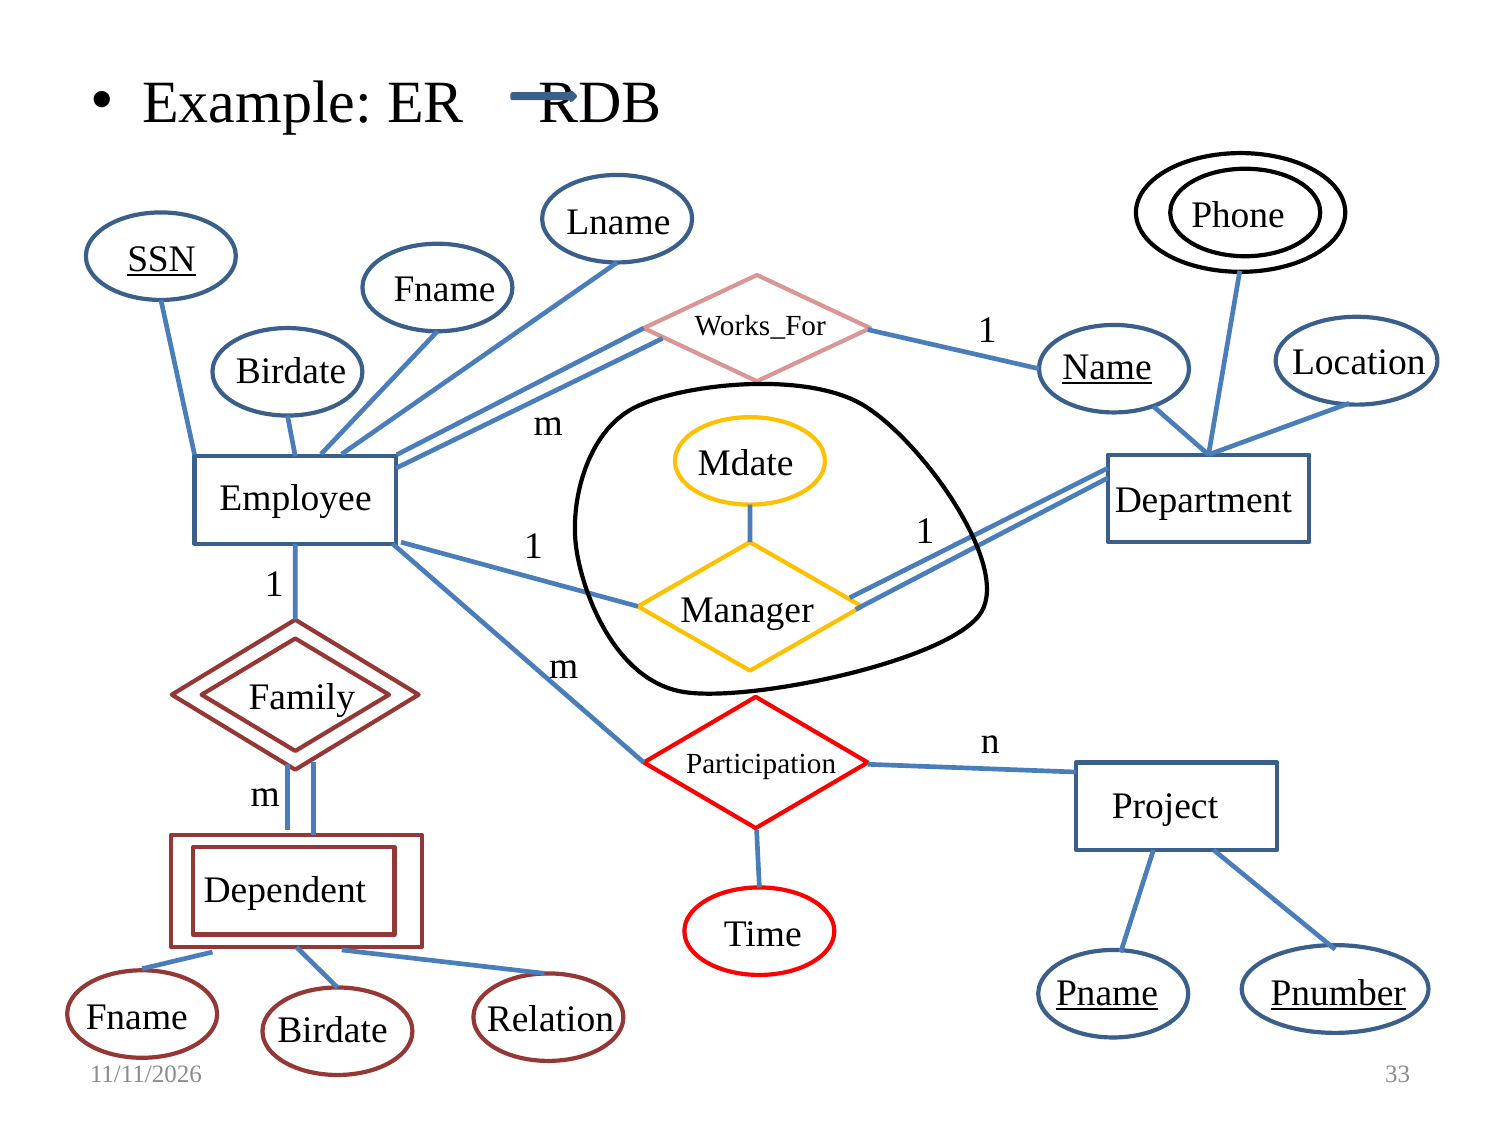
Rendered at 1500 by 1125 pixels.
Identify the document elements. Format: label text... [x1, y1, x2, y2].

text_box [210, 348, 221, 396]
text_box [392, 543, 644, 763]
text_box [160, 299, 195, 455]
text_box [489, 1047, 607, 1064]
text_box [395, 338, 663, 469]
text_box [247, 725, 343, 753]
text_box Works_For [679, 299, 892, 350]
text_box [700, 273, 814, 299]
slide_number 33 [1074, 1042, 1425, 1103]
text_box [1239, 963, 1255, 1015]
text_box [381, 241, 494, 256]
text_box Employee [204, 465, 397, 526]
text_box Dependent [188, 857, 393, 918]
text_box Participation [671, 737, 901, 787]
text_box [560, 250, 674, 265]
text_box [1063, 322, 1165, 334]
text_box [491, 971, 606, 986]
text_box [1050, 395, 1178, 415]
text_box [1213, 849, 1336, 950]
text_box [1074, 760, 1279, 852]
text_box [83, 210, 238, 302]
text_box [867, 329, 1040, 369]
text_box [400, 541, 639, 607]
text_box [248, 636, 342, 664]
text_box [1038, 345, 1047, 392]
text_box [225, 399, 315, 418]
text_box Project [1097, 773, 1256, 834]
text_box Pname [1041, 960, 1200, 1021]
text_box SSN [192, 454, 398, 546]
text_box [1336, 184, 1348, 241]
text_box Family [233, 664, 387, 725]
text_box [83, 968, 201, 984]
text_box [540, 195, 551, 243]
text_box [643, 309, 679, 347]
text_box [1036, 977, 1041, 1010]
text_box [681, 787, 831, 830]
text_box Pnumber [1255, 960, 1443, 1021]
text_box [1133, 150, 1335, 274]
text_box Lname [551, 189, 688, 250]
text_box n [966, 709, 998, 762]
text_box [1260, 943, 1410, 960]
text_box [1266, 1021, 1404, 1035]
text_box [169, 619, 373, 772]
text_box [572, 381, 979, 696]
text_box 1 [963, 297, 995, 328]
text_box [756, 829, 760, 888]
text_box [1245, 402, 1350, 455]
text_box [849, 467, 1109, 598]
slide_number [75, 1042, 425, 1103]
text_box [1113, 528, 1311, 544]
text_box 1 [509, 513, 541, 540]
text_box [199, 673, 233, 716]
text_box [1208, 270, 1241, 455]
text_box [510, 90, 577, 102]
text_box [396, 327, 644, 336]
text_box 1 [249, 551, 282, 612]
text_box Birdate [221, 338, 315, 399]
text_box Phone [1176, 183, 1336, 243]
text_box Birdate [262, 997, 422, 1057]
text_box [287, 415, 296, 457]
text_box [65, 996, 71, 1032]
text_box [1156, 956, 1166, 960]
text_box [169, 833, 424, 949]
text_box [235, 325, 320, 338]
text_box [855, 477, 1108, 610]
text_box [1292, 390, 1421, 407]
text_box [1296, 314, 1417, 329]
text_box [286, 985, 389, 997]
text_box Name [1047, 334, 1203, 395]
text_box [558, 172, 676, 189]
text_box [867, 764, 1076, 773]
text_box [273, 1057, 402, 1078]
text_box m [235, 761, 268, 822]
text_box SSN [112, 226, 218, 287]
text_box [682, 885, 819, 978]
text_box [647, 744, 671, 781]
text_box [341, 949, 545, 974]
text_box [320, 330, 336, 455]
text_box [1120, 849, 1154, 953]
text_box Location [1277, 329, 1448, 390]
text_box [92, 1049, 193, 1060]
text_box [1060, 947, 1118, 960]
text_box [1153, 406, 1209, 455]
text_box [685, 350, 829, 381]
text_box Fname - - - - - - [71, 984, 218, 1049]
text_box [683, 695, 829, 737]
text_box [341, 262, 618, 455]
text_box [1051, 1021, 1176, 1040]
text_box Time [709, 902, 868, 962]
list Example: ER RDB [76, 54, 1427, 143]
text_box Fname [378, 256, 525, 260]
text_box Department [1109, 468, 1328, 528]
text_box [296, 946, 338, 988]
text_box [1106, 453, 1311, 468]
text_box [688, 200, 695, 237]
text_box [141, 951, 213, 969]
text_box [1273, 347, 1277, 374]
text_box Relation [472, 986, 631, 1047]
